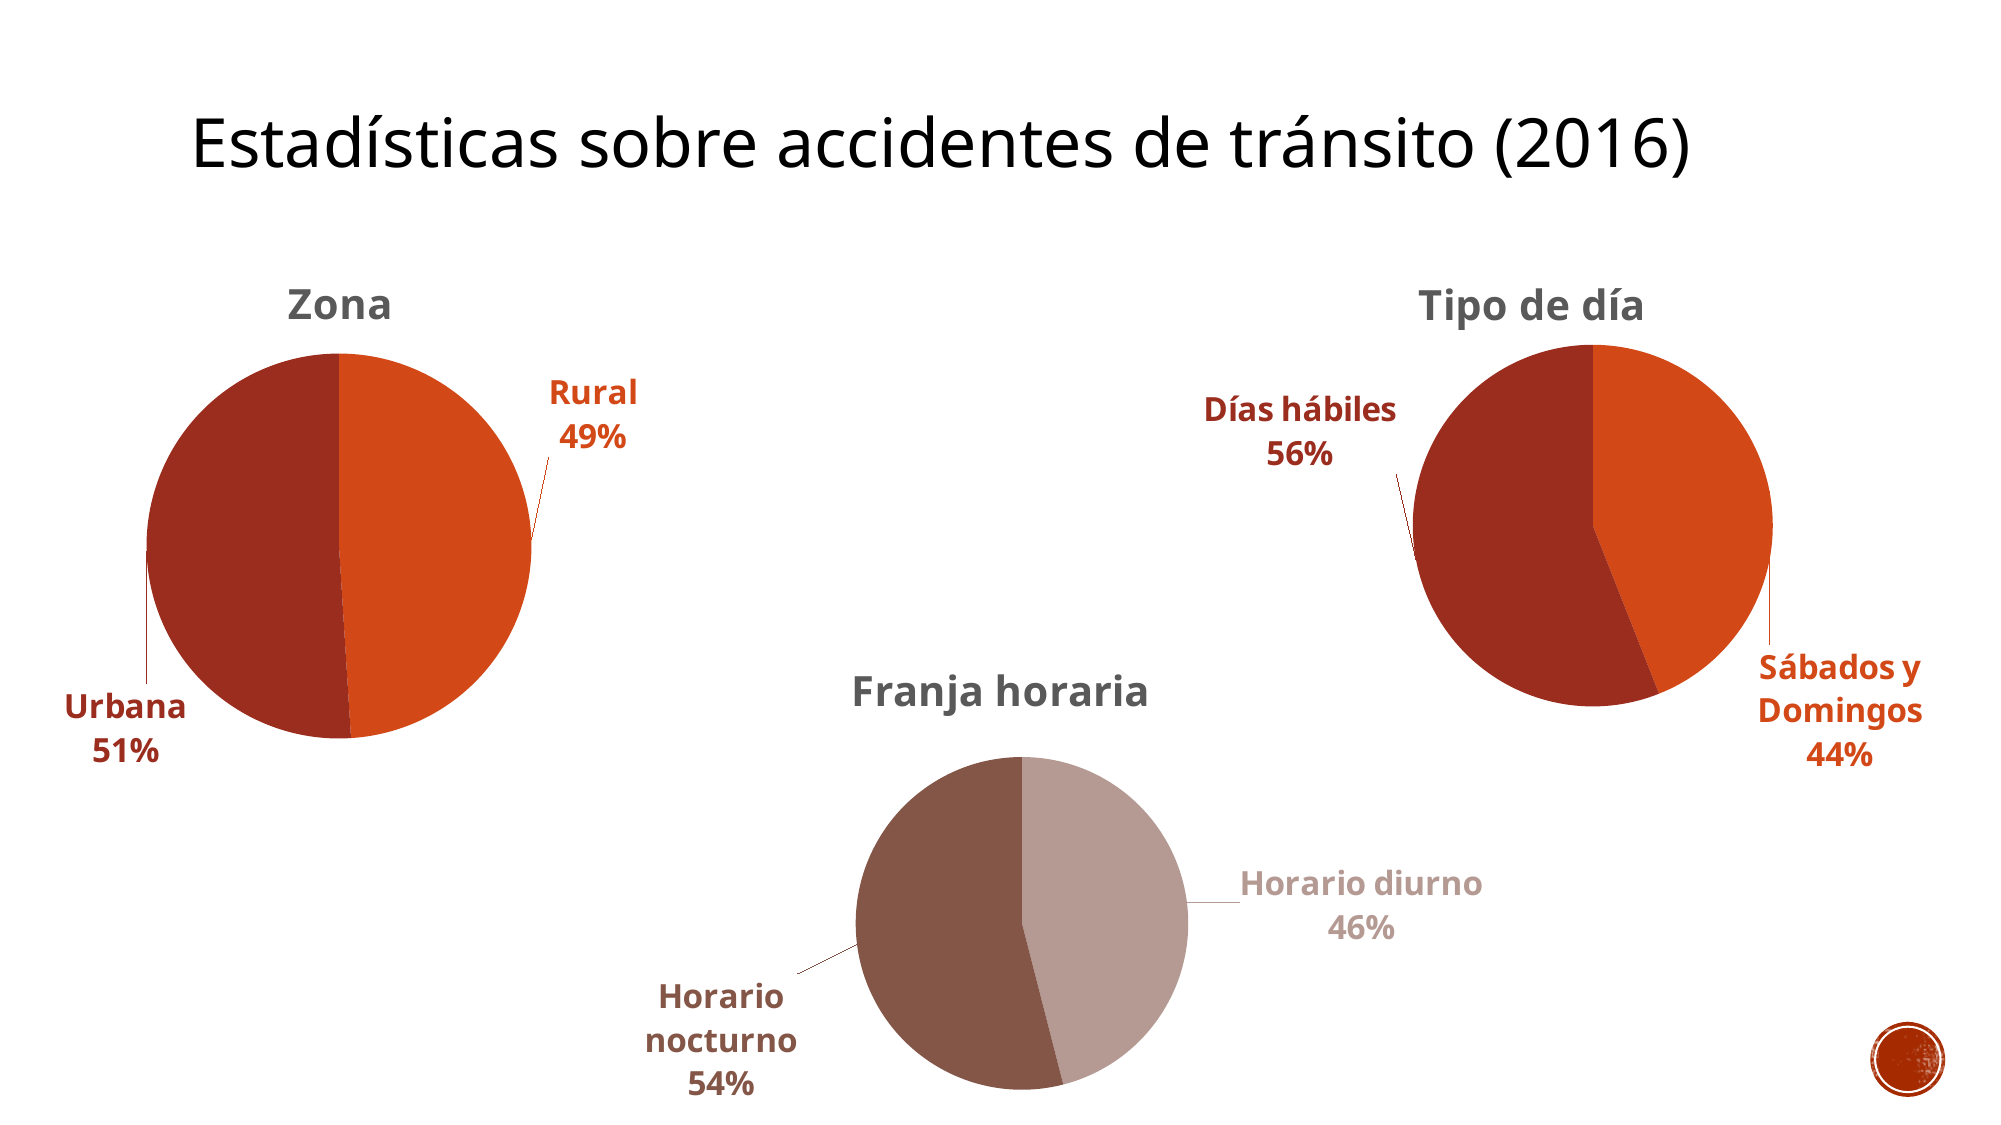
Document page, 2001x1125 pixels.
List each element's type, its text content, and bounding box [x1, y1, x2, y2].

title Estadísticas sobre accidentes de tránsito (2016) [175, 79, 1826, 213]
chart [0, 245, 1940, 1115]
